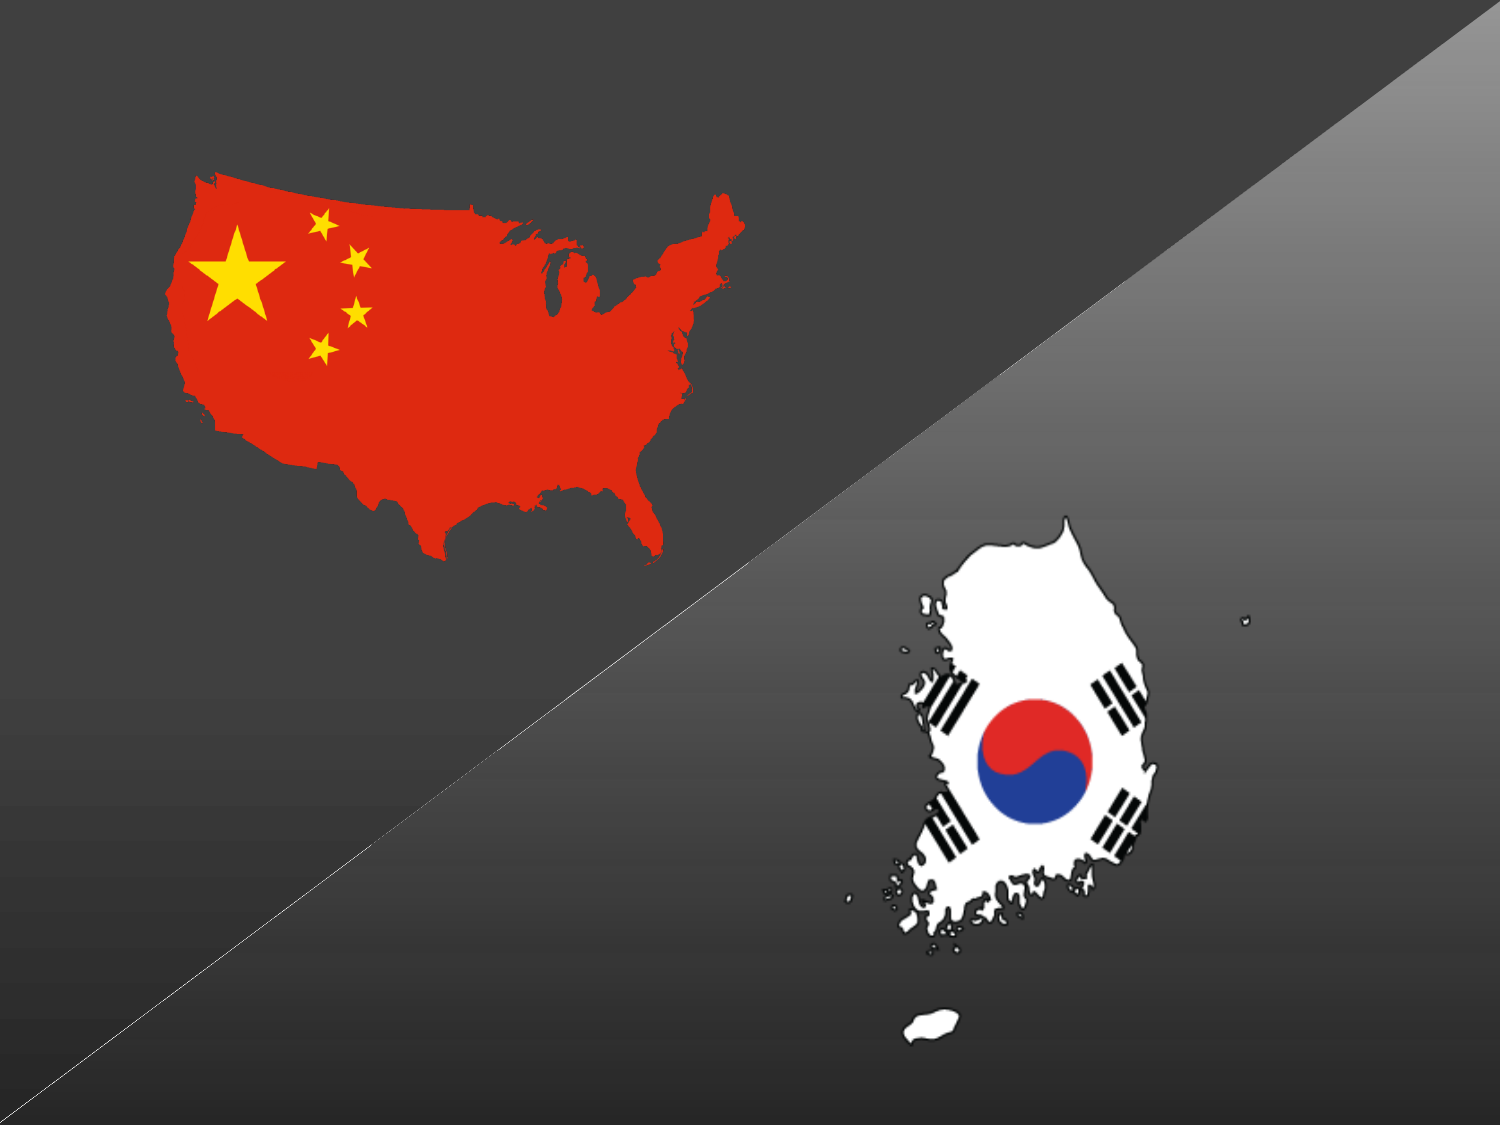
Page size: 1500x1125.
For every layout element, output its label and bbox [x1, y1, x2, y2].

text_box [1, 5, 1500, 1125]
picture [165, 172, 745, 566]
picture [755, 491, 1294, 1074]
text_box [0, 0, 1500, 1125]
